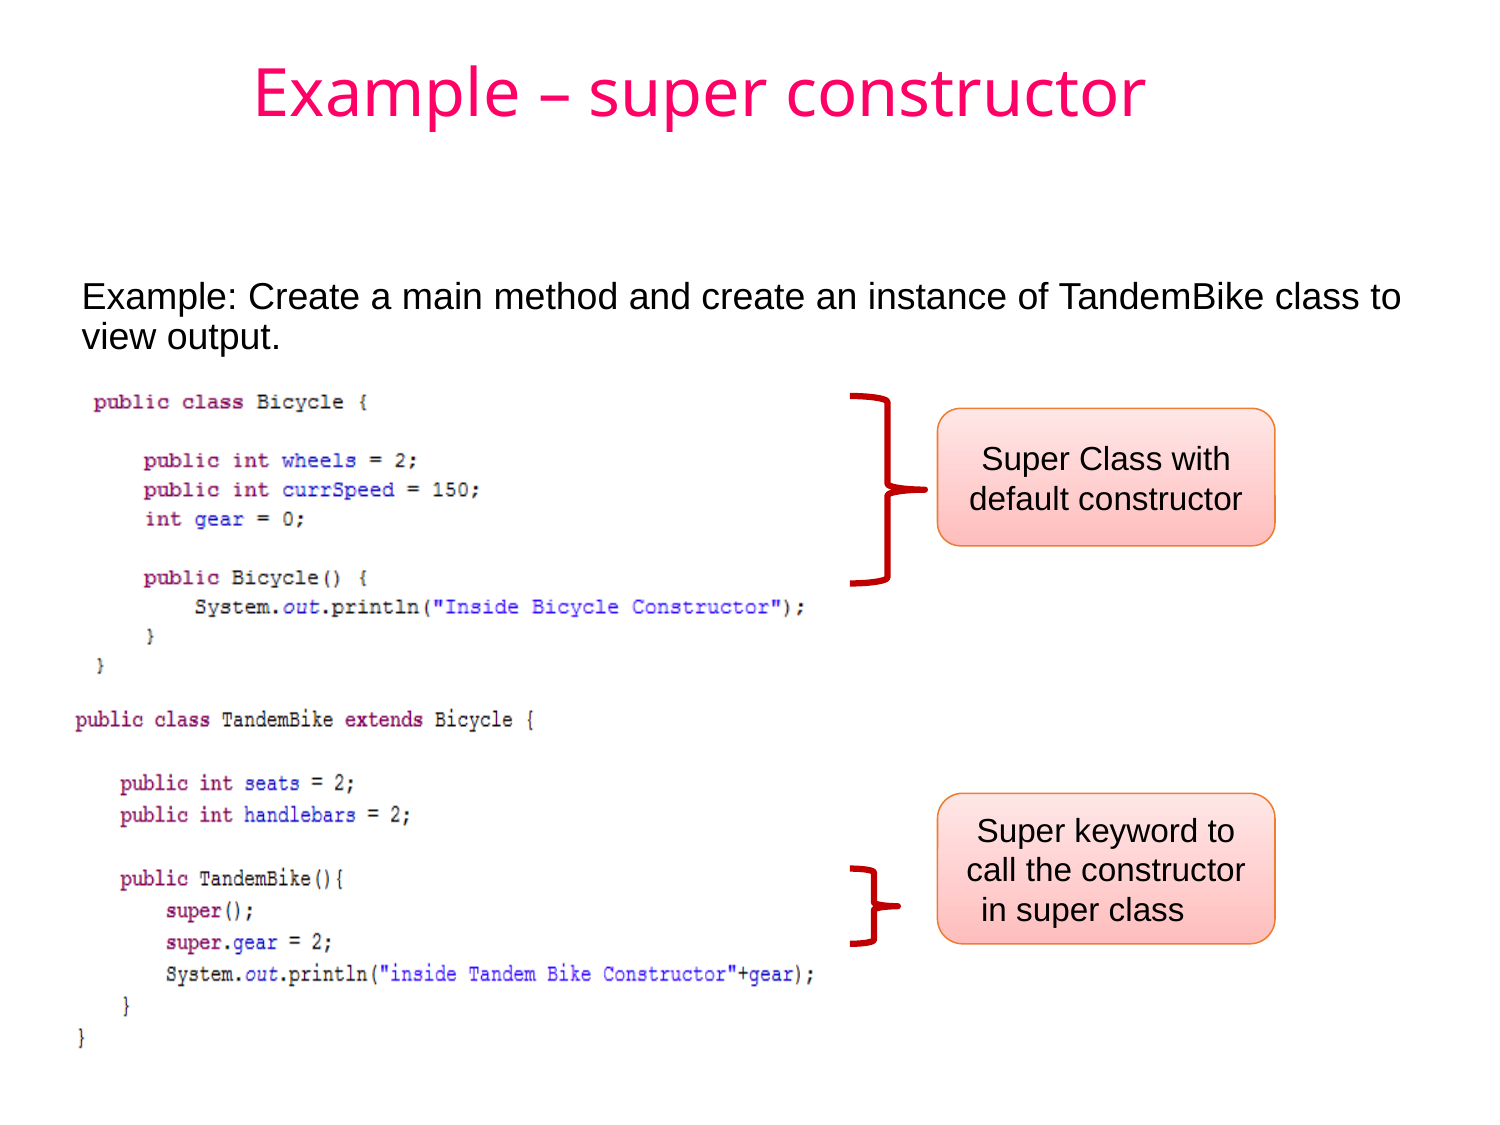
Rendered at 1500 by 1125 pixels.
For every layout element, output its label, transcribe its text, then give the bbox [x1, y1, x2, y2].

list Example: Create a main method and create an instance of TandemBike class to view output. [66, 269, 1425, 990]
picture [62, 364, 820, 1053]
text_box Super Class with default constructor [937, 408, 1276, 546]
text_box Super keyword to call the constructor in super class [937, 793, 1276, 944]
text_box [849, 395, 925, 584]
text_box [849, 868, 898, 944]
title Example – super constructor [237, 2, 1500, 188]
